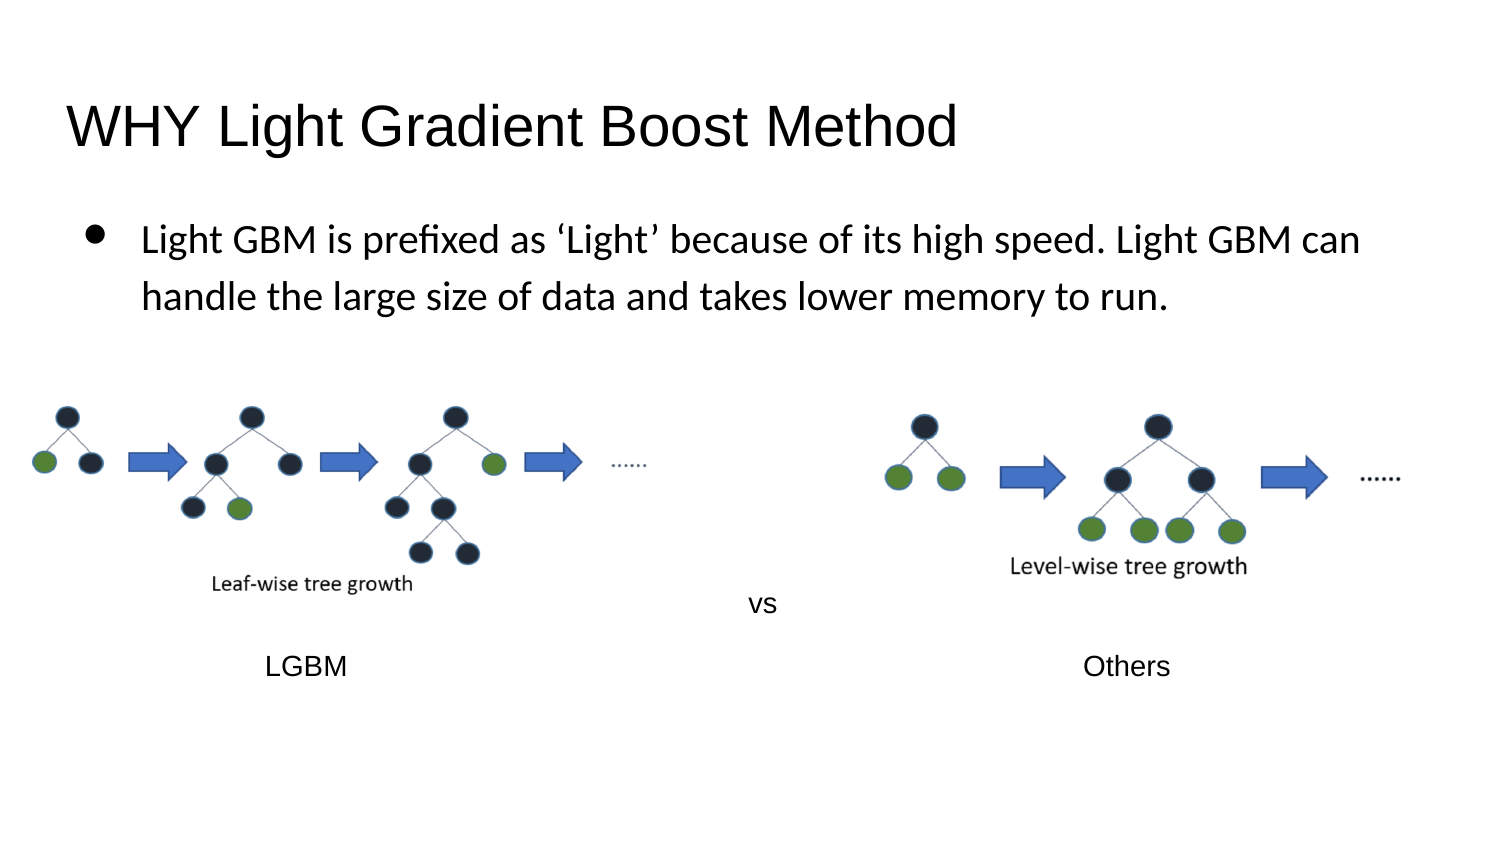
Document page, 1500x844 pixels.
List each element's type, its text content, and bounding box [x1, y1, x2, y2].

picture [859, 346, 1432, 611]
picture [24, 371, 662, 616]
text_box Others [1068, 631, 1208, 712]
title WHY Light Gradient Boost Method [51, 72, 1449, 167]
text_box vs [733, 569, 874, 650]
list Light GBM is prefixed as ‘Light’ because of its high speed. Light GBM can handle the large size of data and takes lower memory to run. [51, 189, 1449, 750]
text_box LGBM [249, 631, 390, 712]
